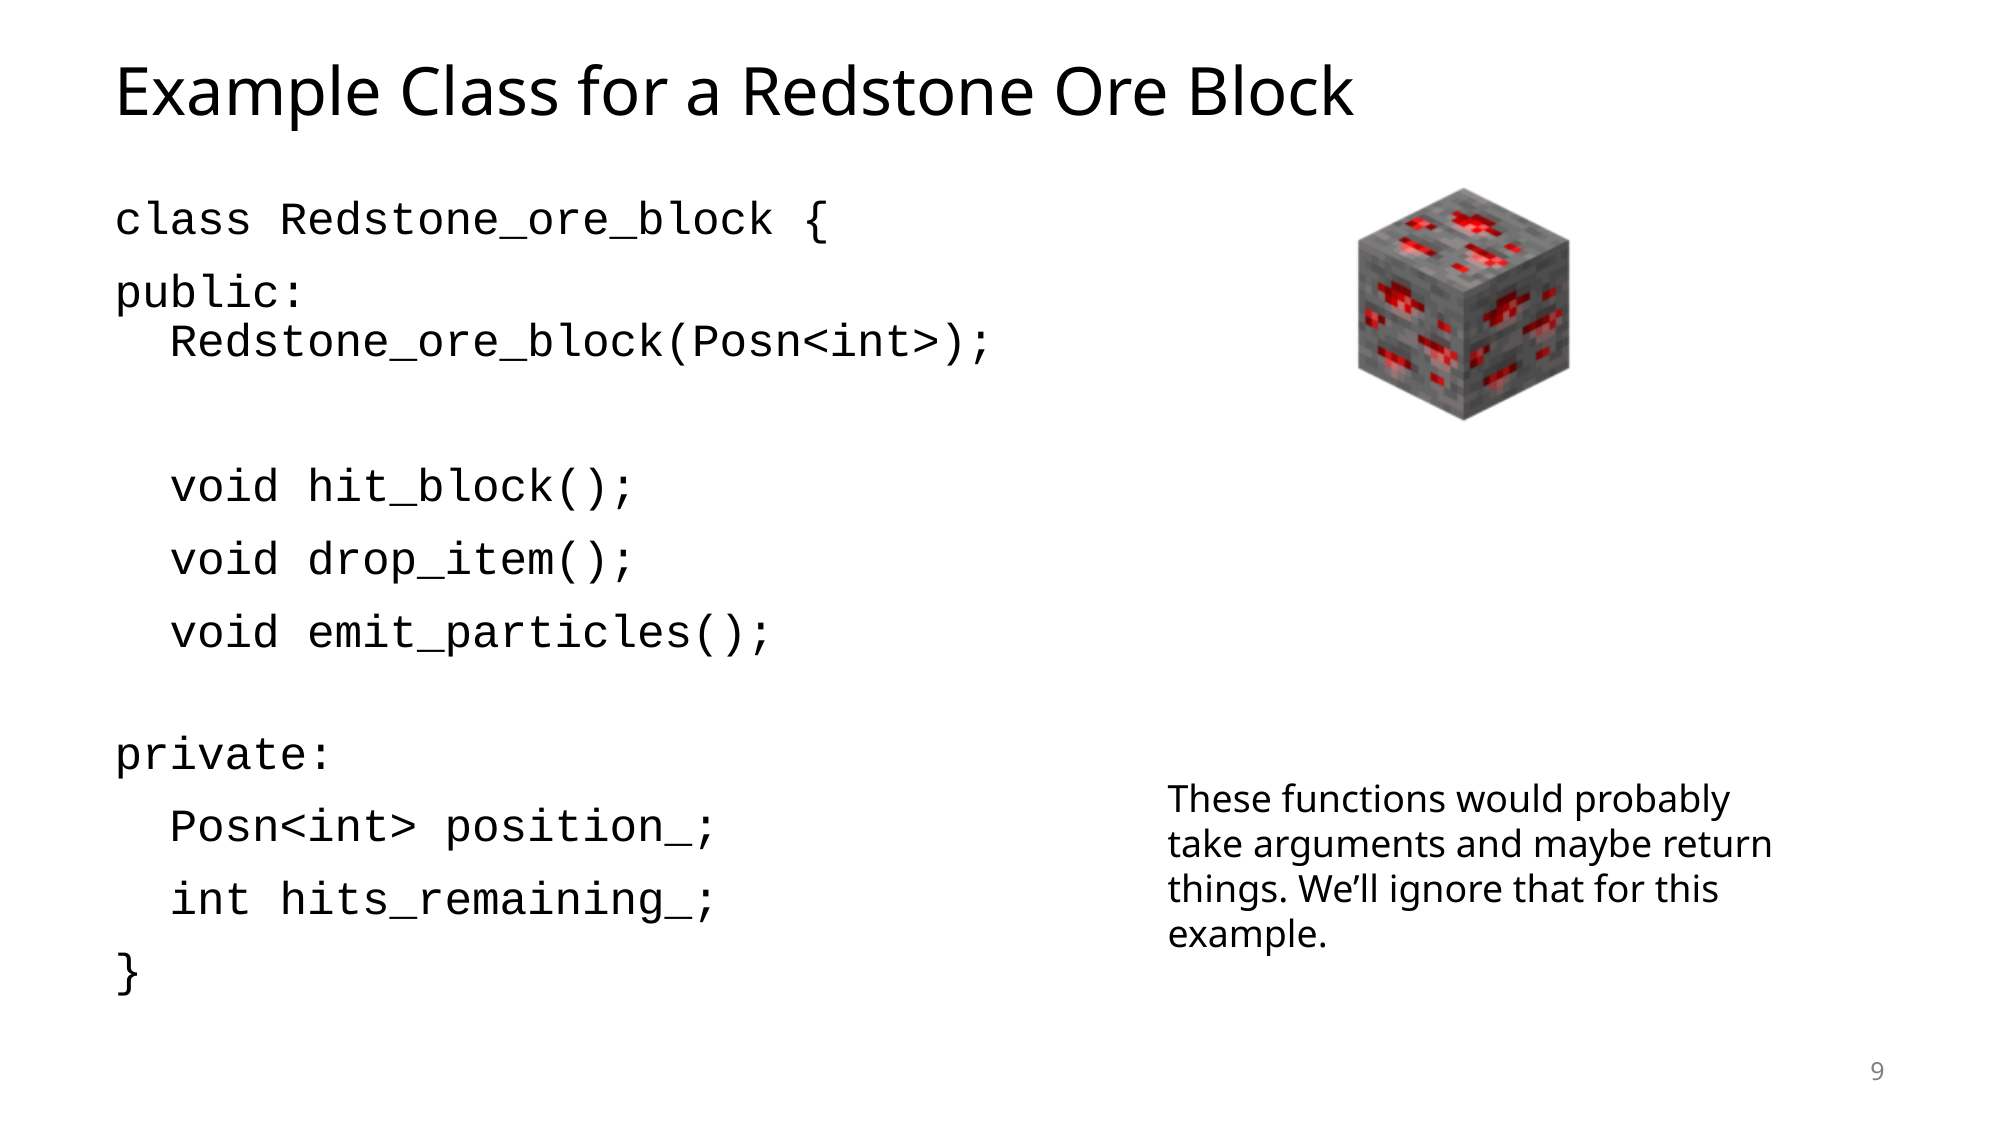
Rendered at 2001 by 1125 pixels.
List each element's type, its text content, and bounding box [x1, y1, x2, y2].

list class Redstone_ore_block { public: Redstone_ore_block(Posn<int>); void hit_block(); void drop_item(); void emit_particles(); private: Posn<int> position_; int hits_remaining_; } [99, 187, 1900, 1013]
slide_number 9 [1749, 1042, 1900, 1103]
title Example Class for a Redstone Ore Block [99, 37, 1900, 150]
picture [1346, 187, 1582, 422]
text_box These functions would probably take arguments and maybe return things. We’ll ignore that for this example. [1152, 767, 1825, 963]
